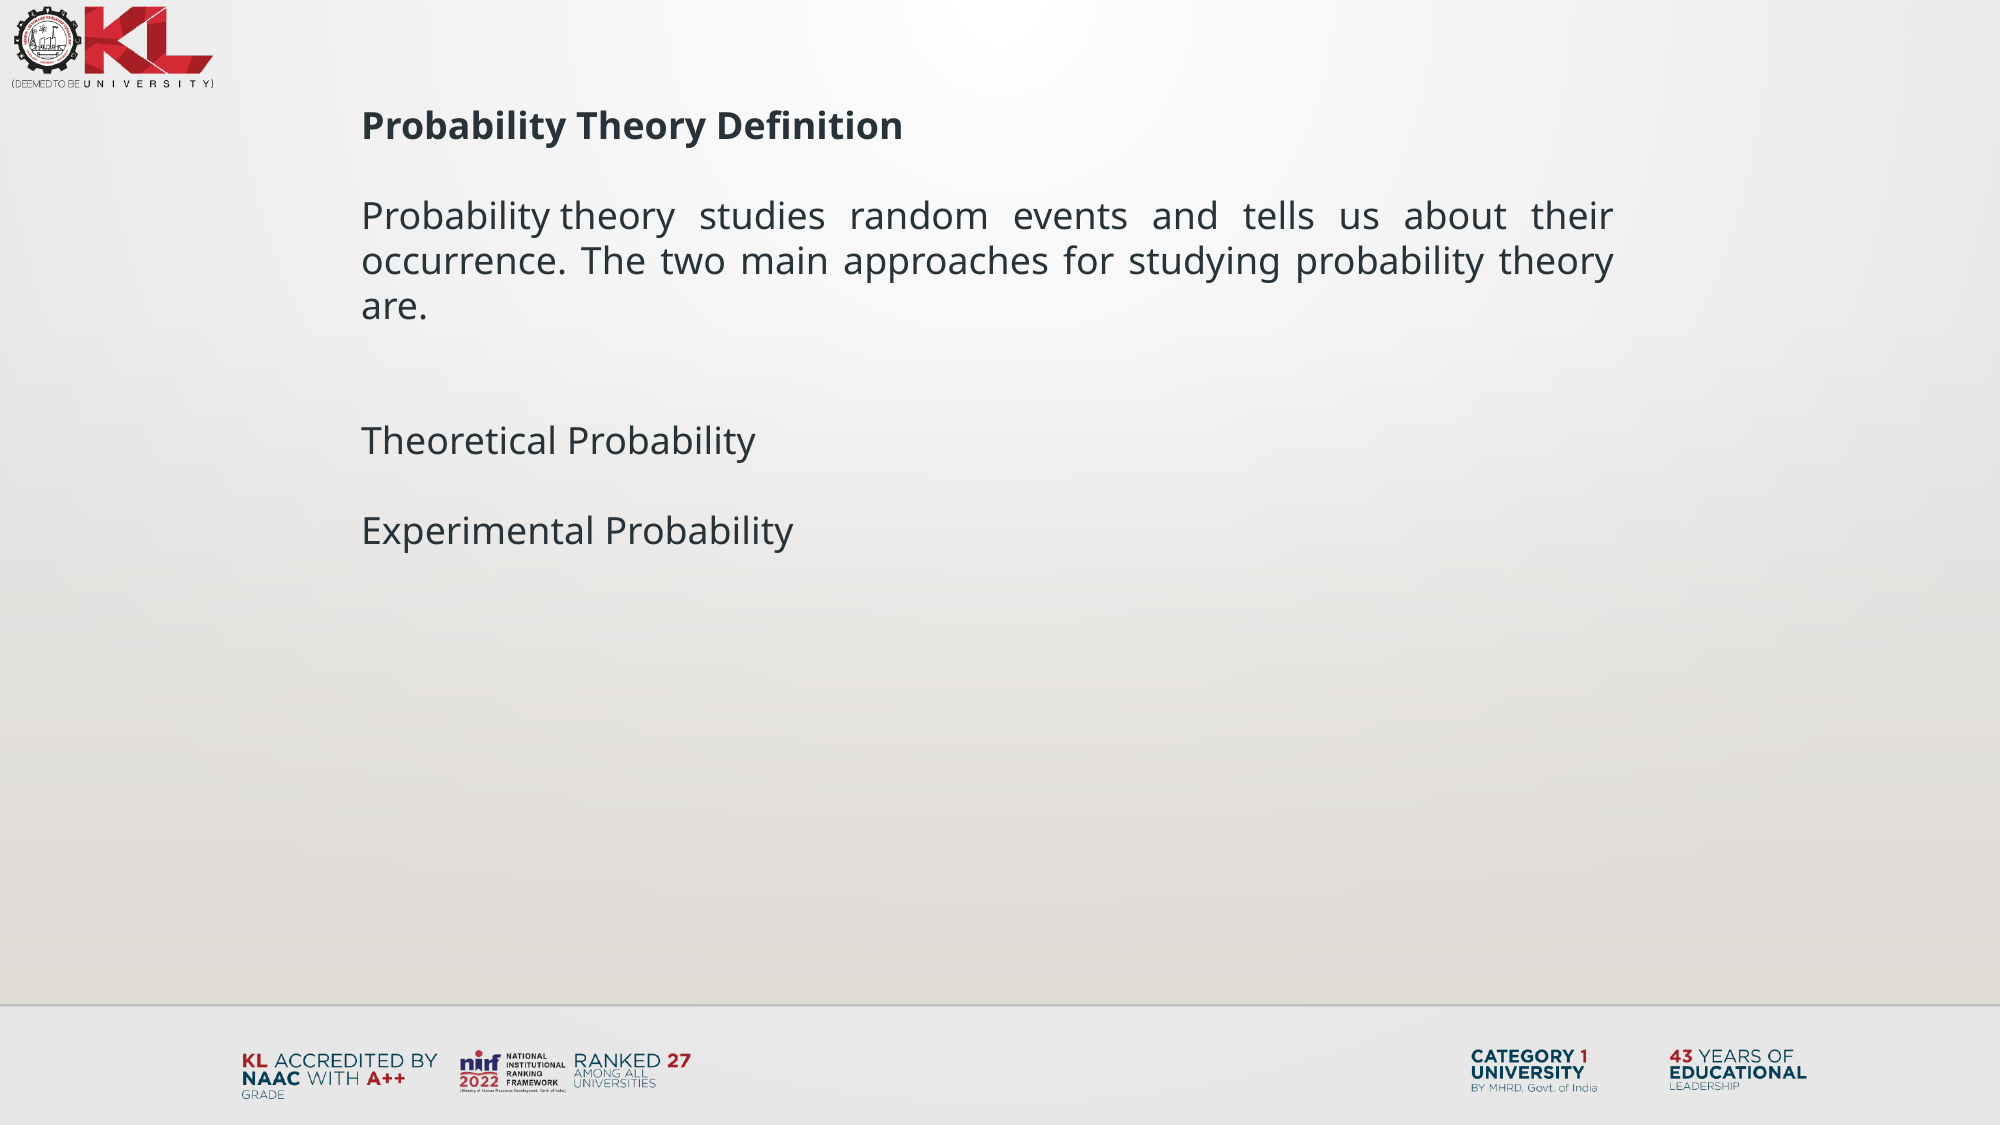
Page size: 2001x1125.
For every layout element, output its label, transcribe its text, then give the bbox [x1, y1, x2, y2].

picture [12, 5, 213, 88]
picture [238, 1045, 716, 1103]
picture [1447, 1045, 1814, 1101]
text_box Probability Theory Definition Probability theory studies random events and tells us about their occurrence. The two main approaches for studying probability theory are. Theoretical Probability Experimental Probability [346, 94, 1630, 560]
